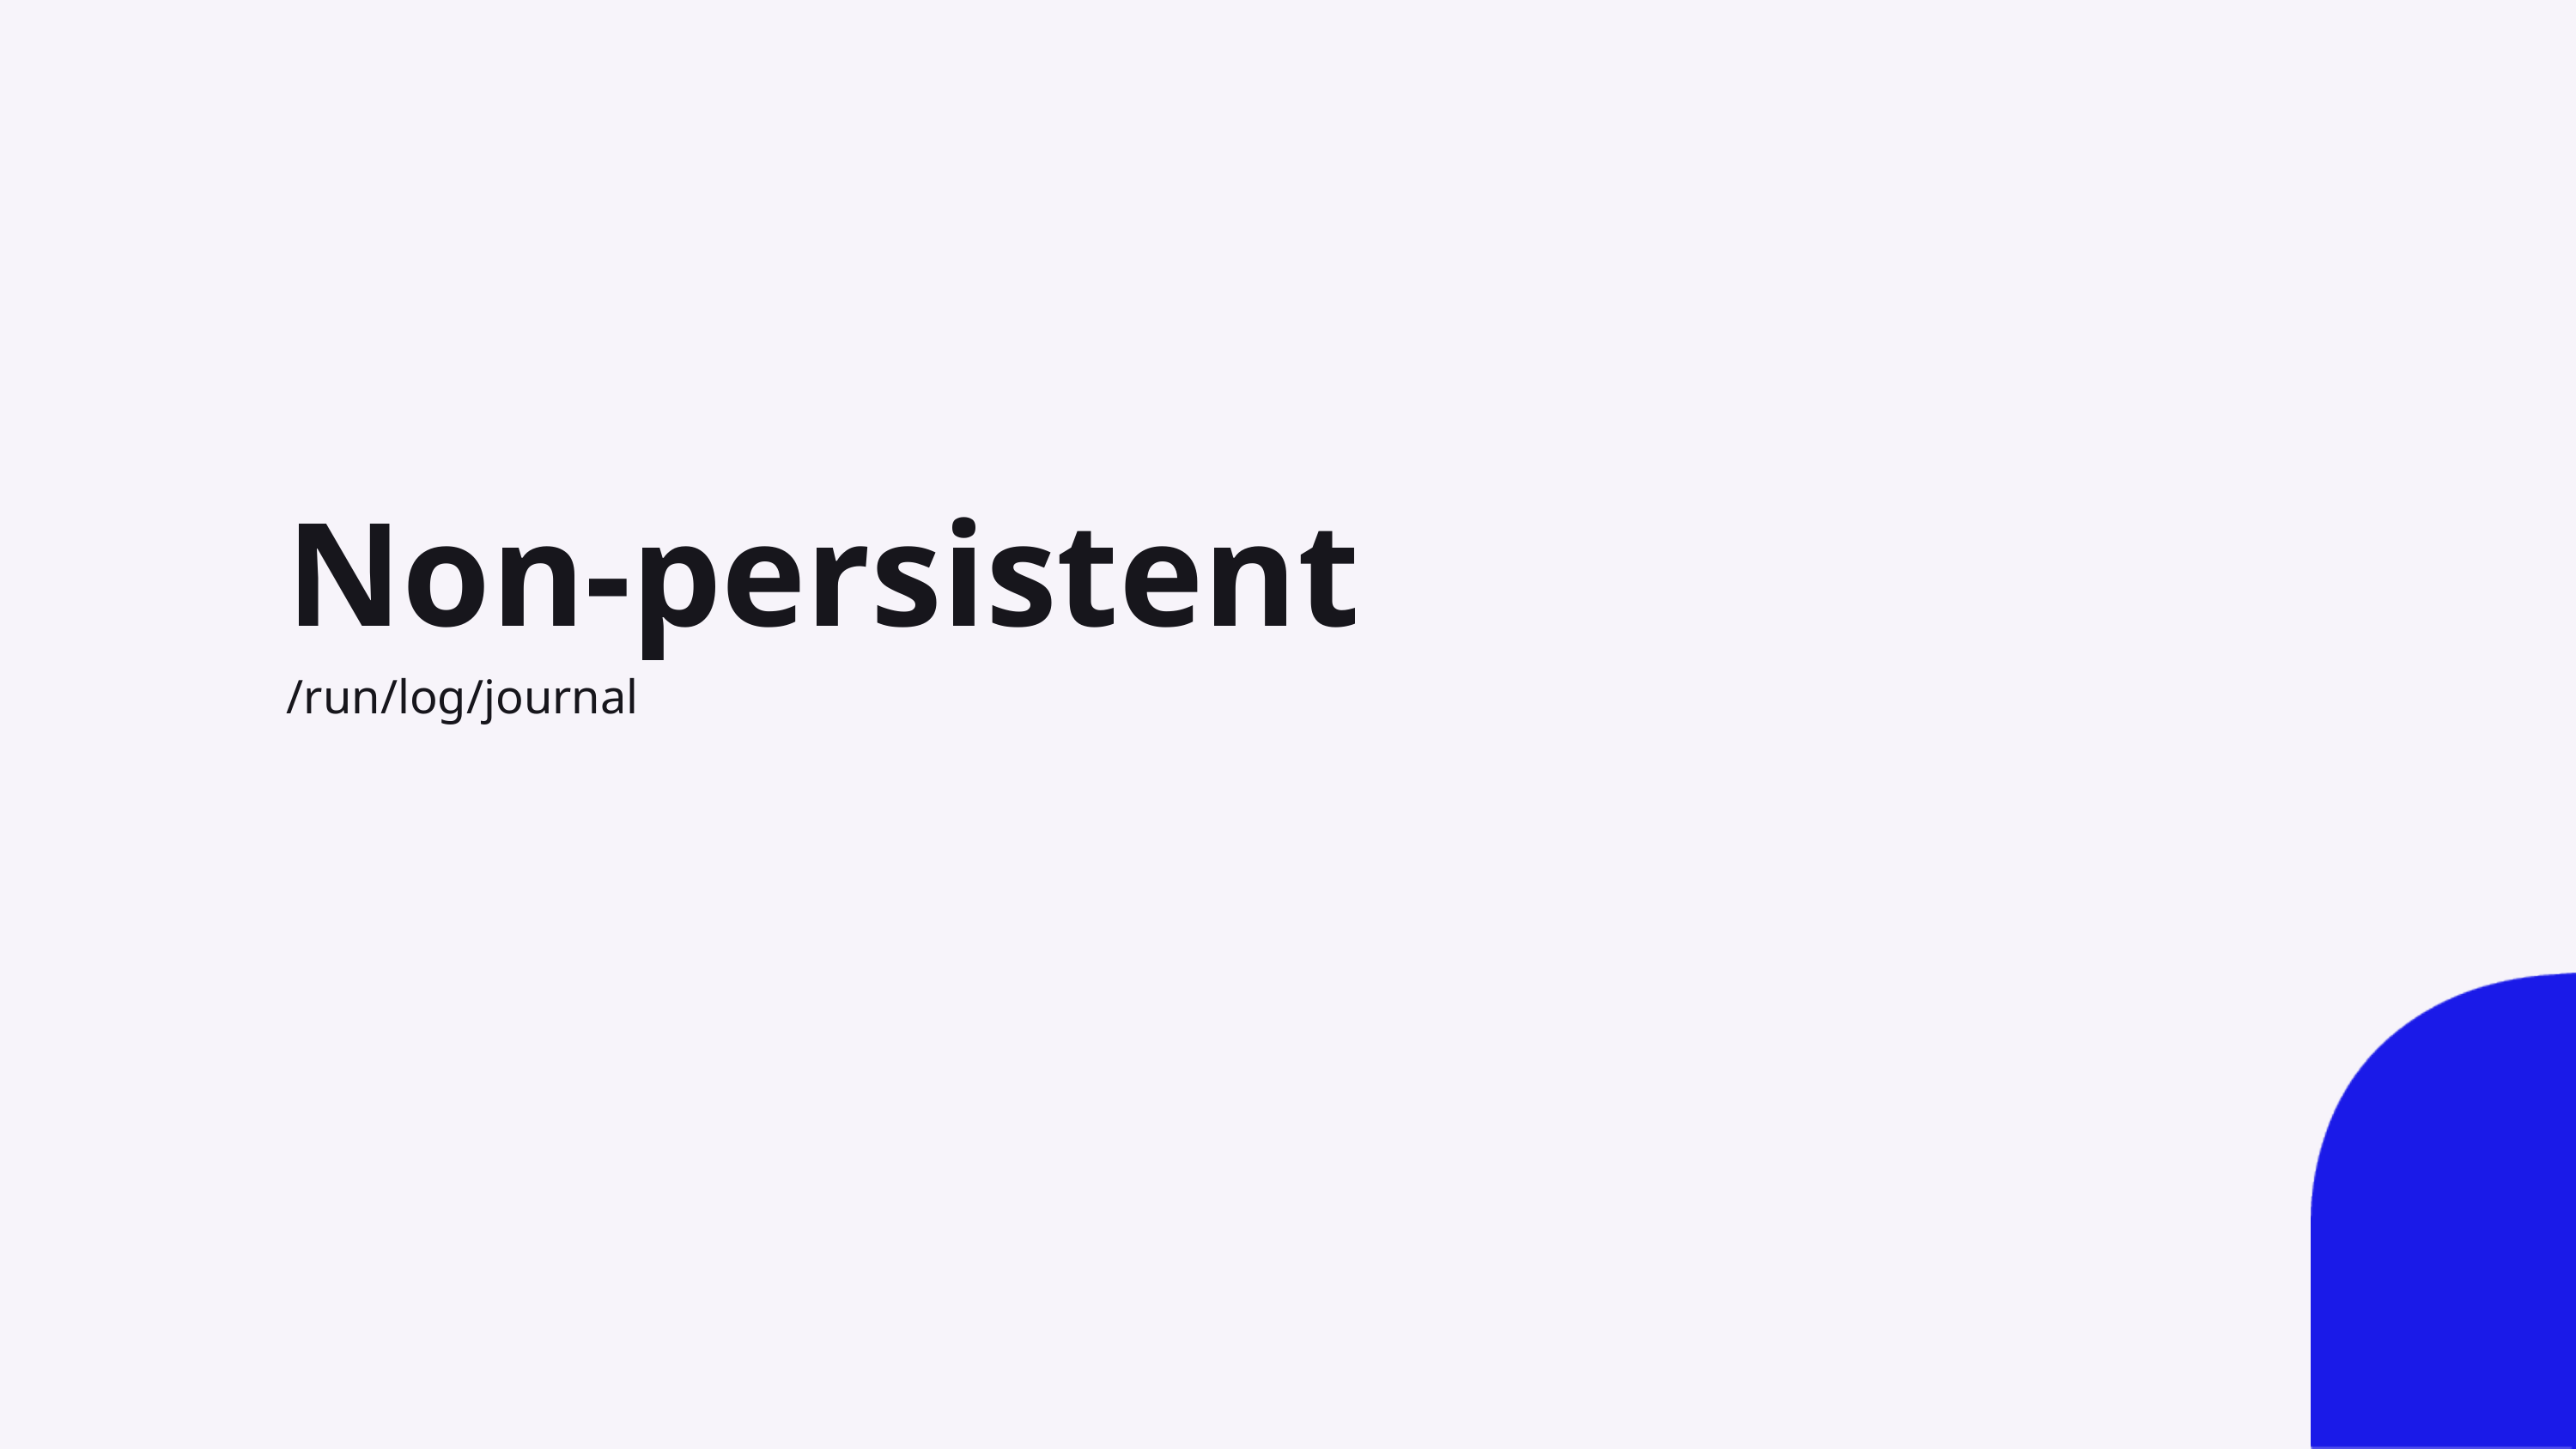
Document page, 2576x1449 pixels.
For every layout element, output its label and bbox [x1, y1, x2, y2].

text_box [286, 448, 1617, 724]
picture [2311, 972, 2576, 1449]
